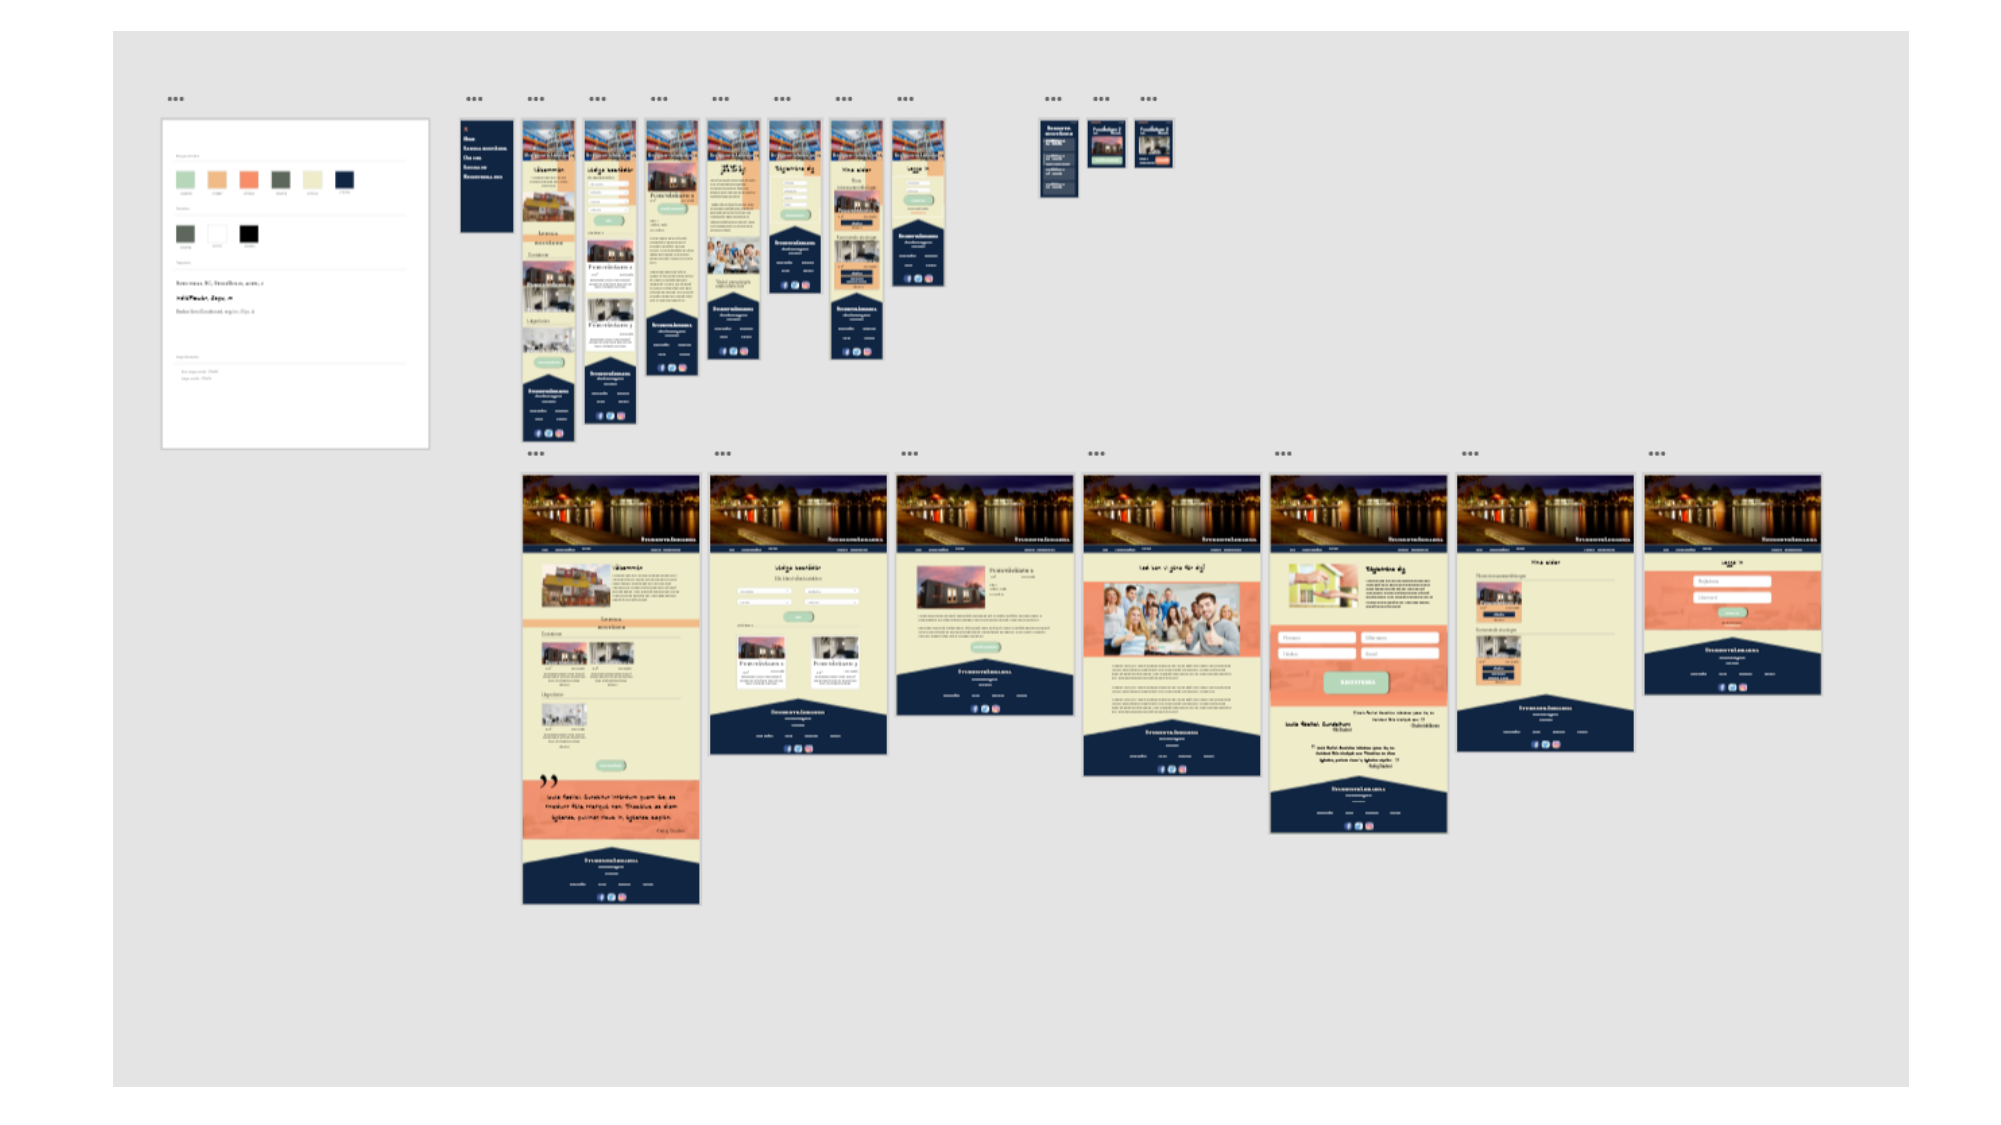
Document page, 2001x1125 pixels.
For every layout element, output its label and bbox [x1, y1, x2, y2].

picture [113, 31, 1909, 1087]
